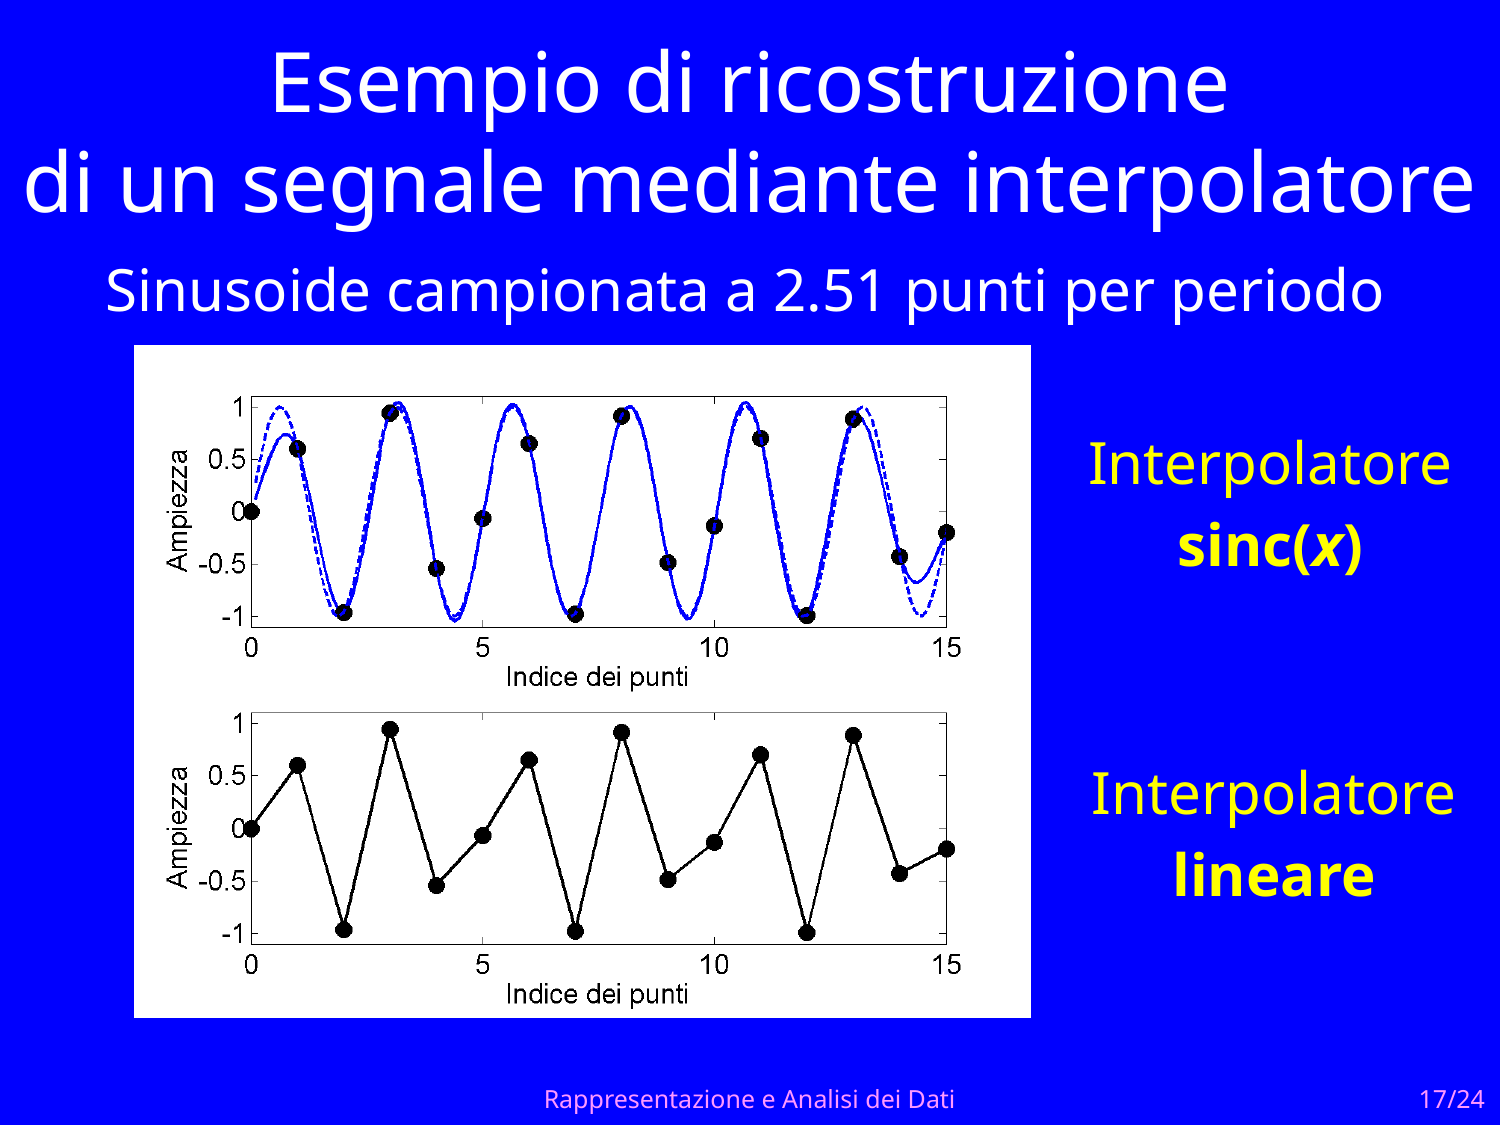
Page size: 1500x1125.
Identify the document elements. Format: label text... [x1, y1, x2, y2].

text_box Sinusoide campionata a 2.51 punti per periodo [91, 245, 1400, 330]
text_box Interpolatore lineare [1077, 748, 1471, 916]
slide_number 17/24 [1379, 1084, 1500, 1125]
title Esempio di ricostruzione di un segnale mediante interpolatore [0, 0, 1500, 267]
footer Rappresentazione e Analisi dei Dati [0, 1084, 1379, 1125]
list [134, 345, 1031, 1018]
text_box Interpolatore sinc(x) [1073, 418, 1467, 586]
